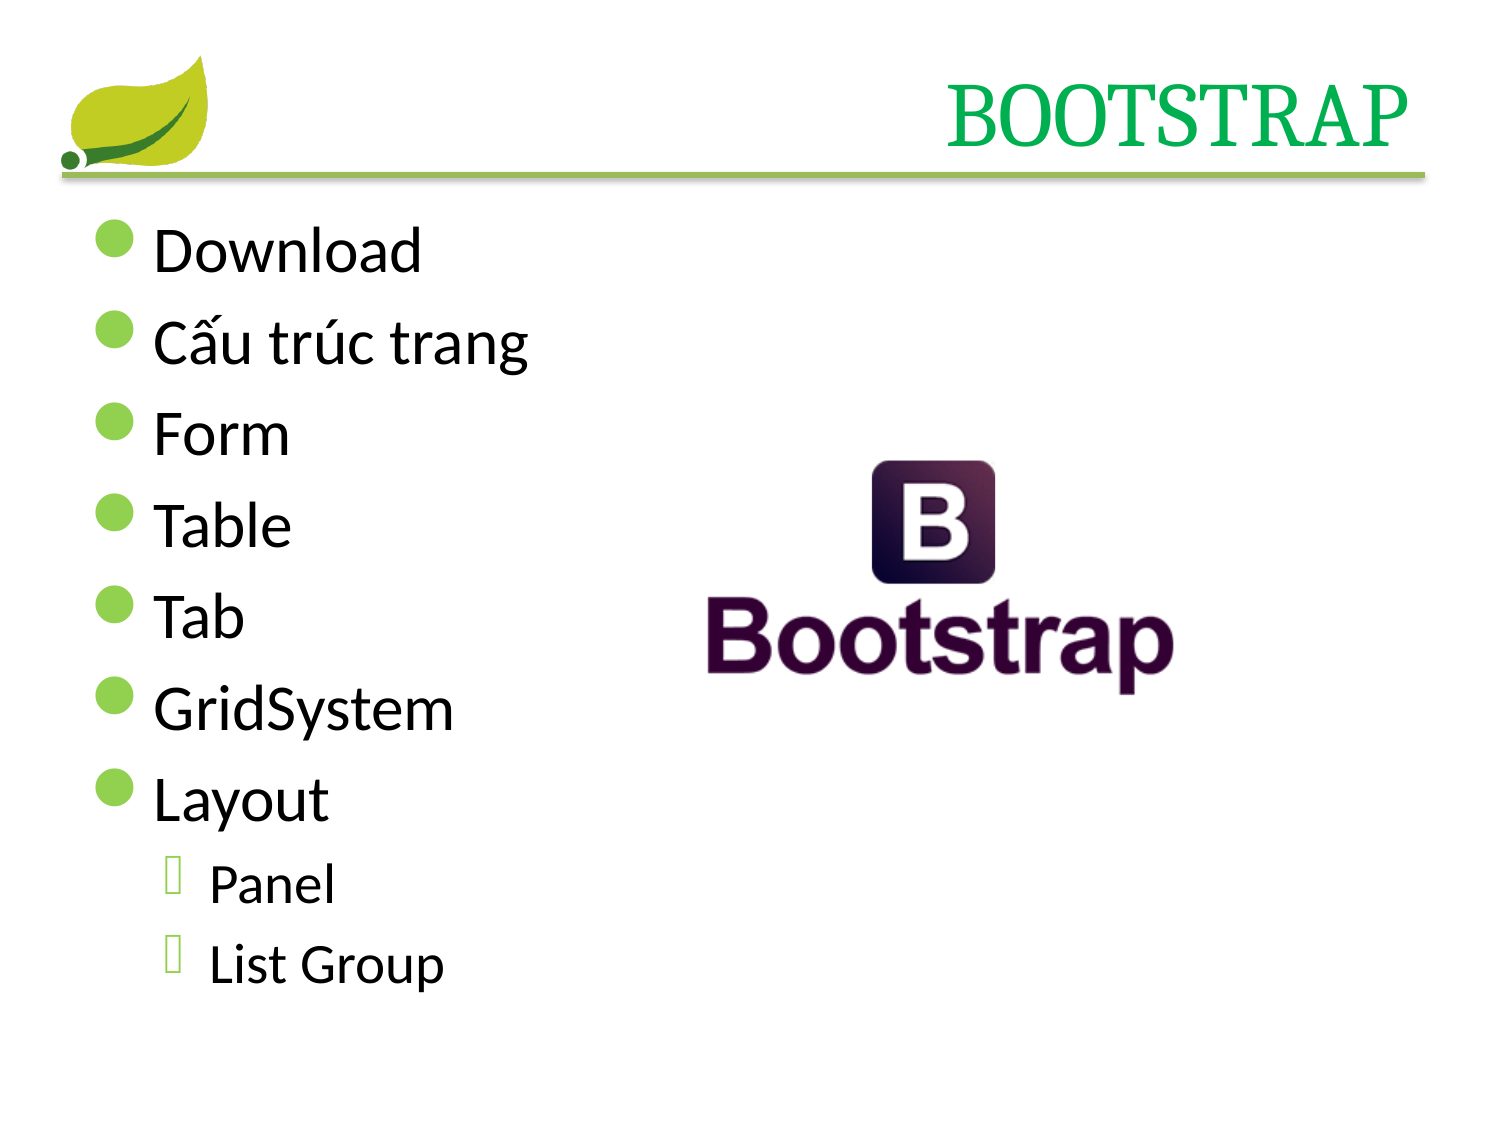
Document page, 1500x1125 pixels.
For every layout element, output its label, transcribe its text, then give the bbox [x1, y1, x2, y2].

picture [50, 49, 217, 175]
picture [638, 437, 1249, 719]
title Bootstrap [217, 45, 1425, 175]
list Download Cấu trúc trang Form Table Tab GridSystem Layout Panel List Group [75, 200, 1425, 1005]
